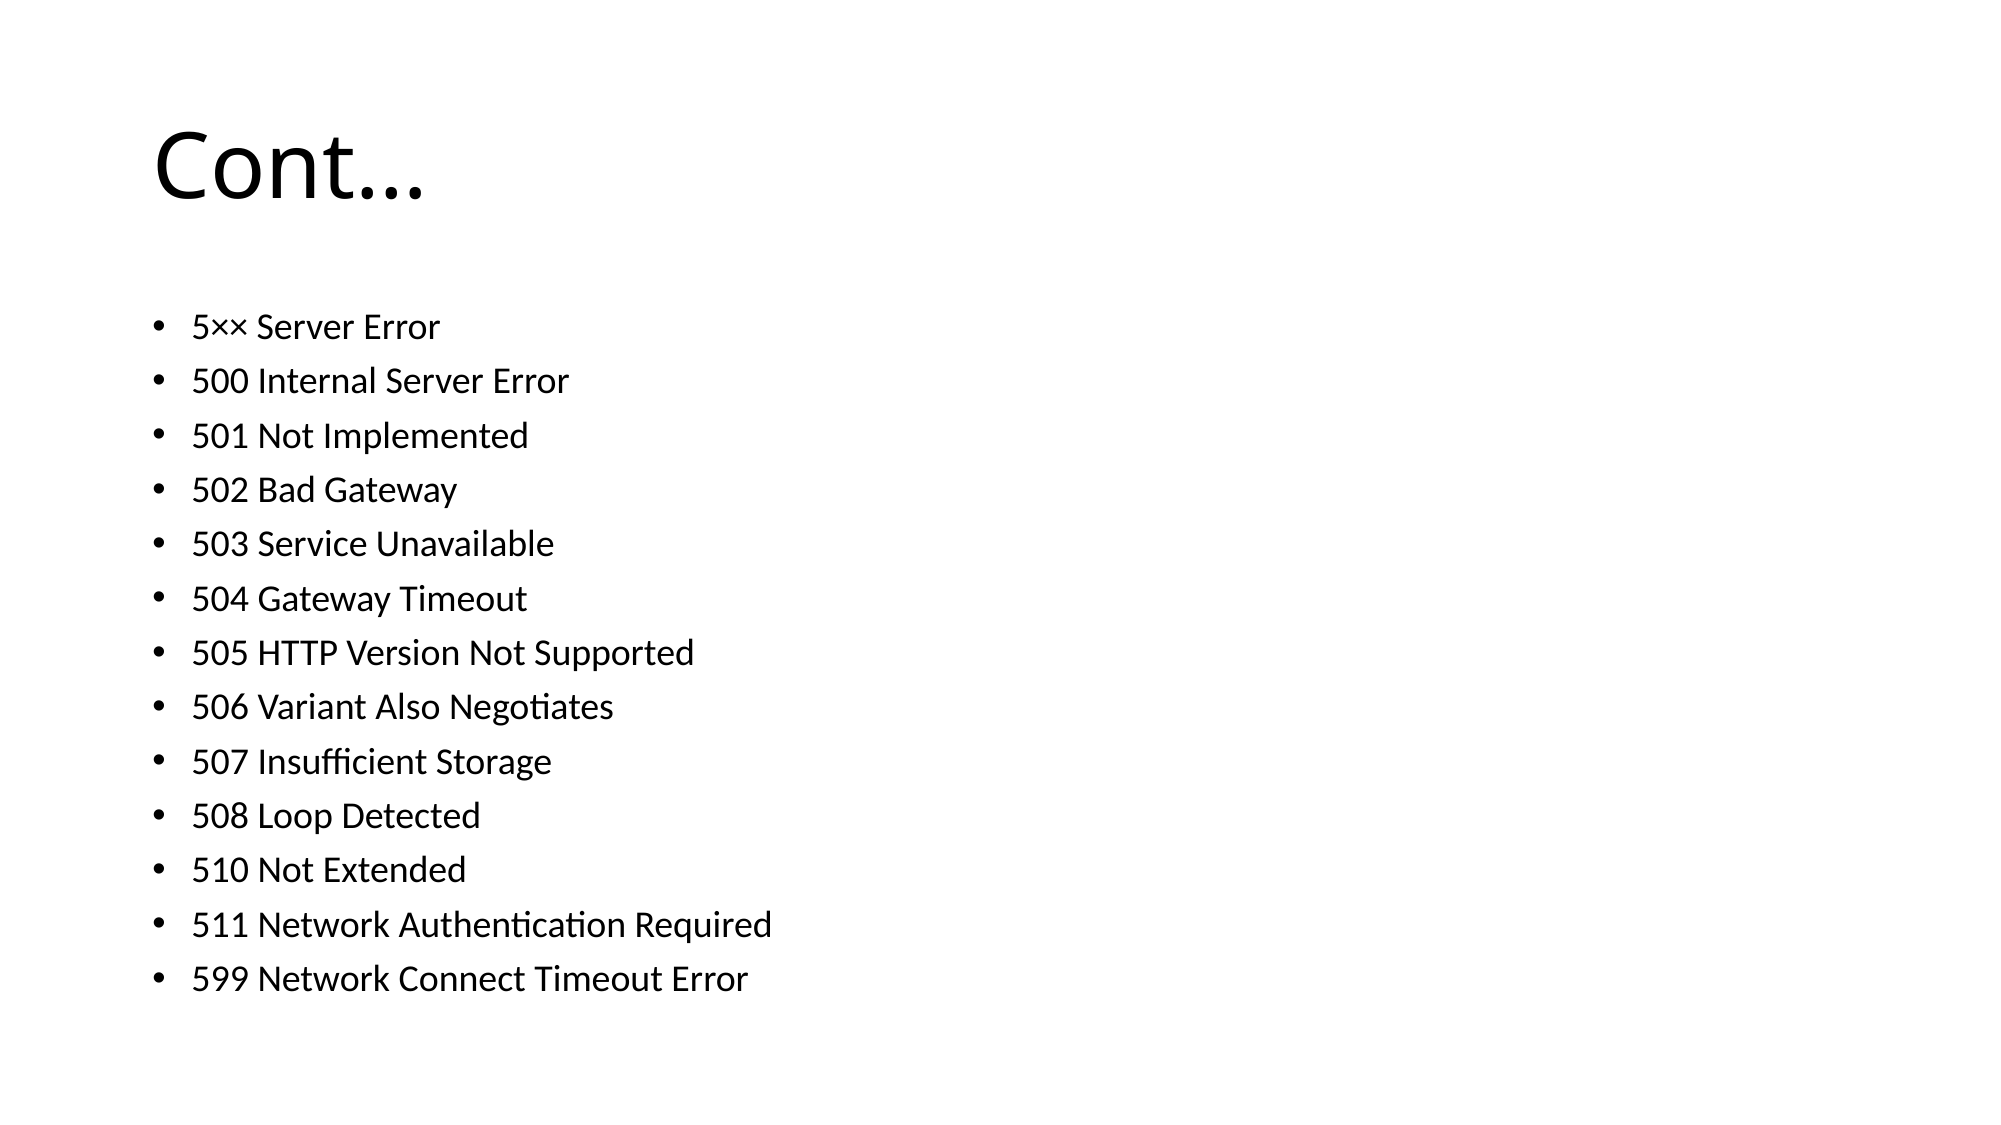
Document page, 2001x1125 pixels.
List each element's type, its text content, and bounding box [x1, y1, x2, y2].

title Cont… [137, 59, 1863, 278]
list 5×× Server Error 500 Internal Server Error 501 Not Implemented 502 Bad Gateway 503 Service Unavailable 504 Gateway Timeout 505 HTTP Version Not Supported 506 Variant Also Negotiates 507 Insufficient Storage 508 Loop Detected 510 Not Extended 511 Network Authentication Required 599 Network Connect Timeout Error [137, 299, 1863, 1014]
